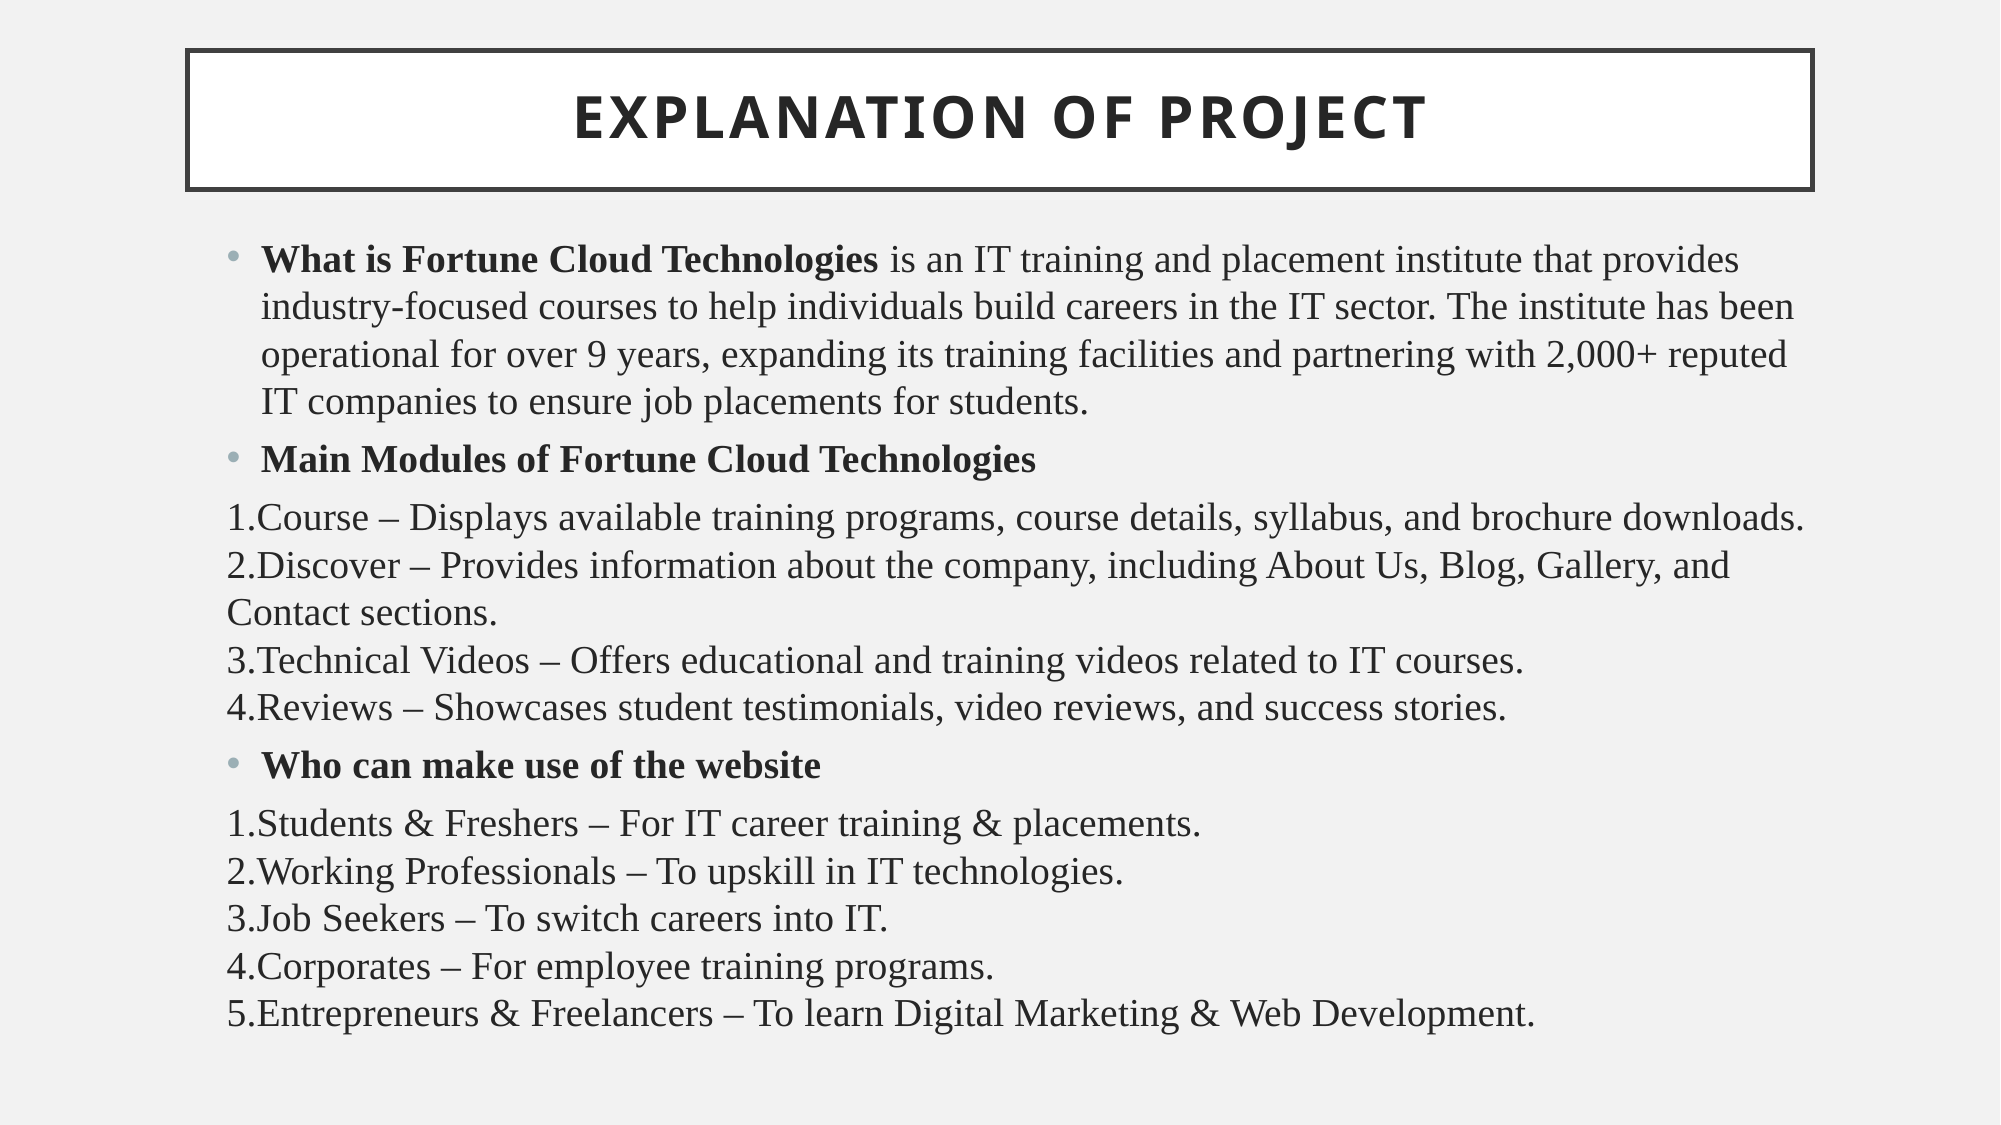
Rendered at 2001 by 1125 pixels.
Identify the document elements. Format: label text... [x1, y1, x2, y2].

list What is Fortune Cloud Technologies is an IT training and placement institute that provides industry-focused courses to help individuals build careers in the IT sector. The institute has been operational for over 9 years, expanding its training facilities and partnering with 2,000+ reputed IT companies to ensure job placements for students. Main Modules of Fortune Cloud Technologies 1.Course – Displays available training programs, course details, syllabus, and brochure downloads. 2.Discover – Provides information about the company, including About Us, Blog, Gallery, and Contact sections. 3.Technical Videos – Offers educational and training videos related to IT courses. 4.Reviews – Showcases student testimonials, video reviews, and success stories. Who can make use of the website 1.Students & Freshers – For IT career training & placements. 2.Working Professionals – To upskill in IT technologies. 3.Job Seekers – To switch careers into IT. 4.Corporates – For employee training programs. 5.Entrepreneurs & Freelancers – To learn Digital Marketing & Web Development. [211, 224, 1837, 1049]
title Explanation of Project [185, 48, 1815, 192]
